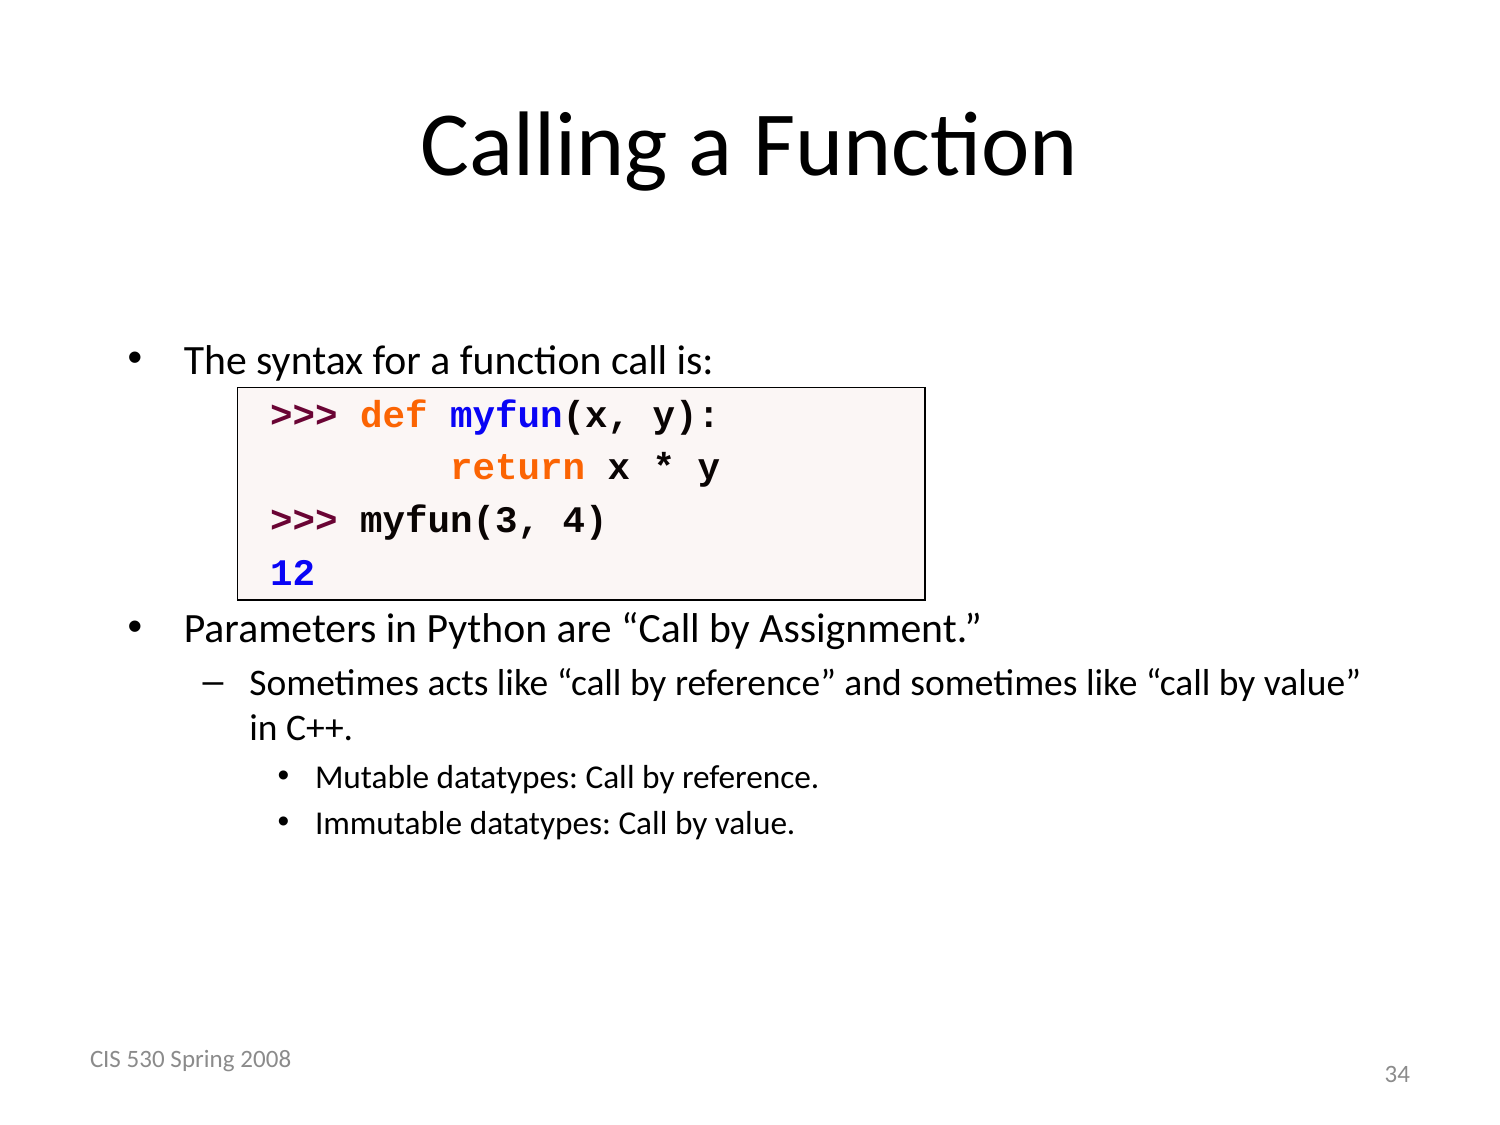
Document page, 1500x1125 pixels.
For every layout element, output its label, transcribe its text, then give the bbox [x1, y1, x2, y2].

text_box [237, 387, 925, 600]
slide_number CIS 530 Spring 2008 [75, 1042, 425, 1103]
slide_number 34 [1074, 1042, 1425, 1103]
list The syntax for a function call is: >>> def myfun(x, y): return x * y >>> myfun(3, 4) 12 Parameters in Python are “Call by Assignment.” Sometimes acts like “call by reference” and sometimes like “call by value” in C++. Mutable datatypes: Call by reference. Immutable datatypes: Call by value. [112, 324, 1388, 1050]
title Calling a Function [75, 45, 1425, 233]
